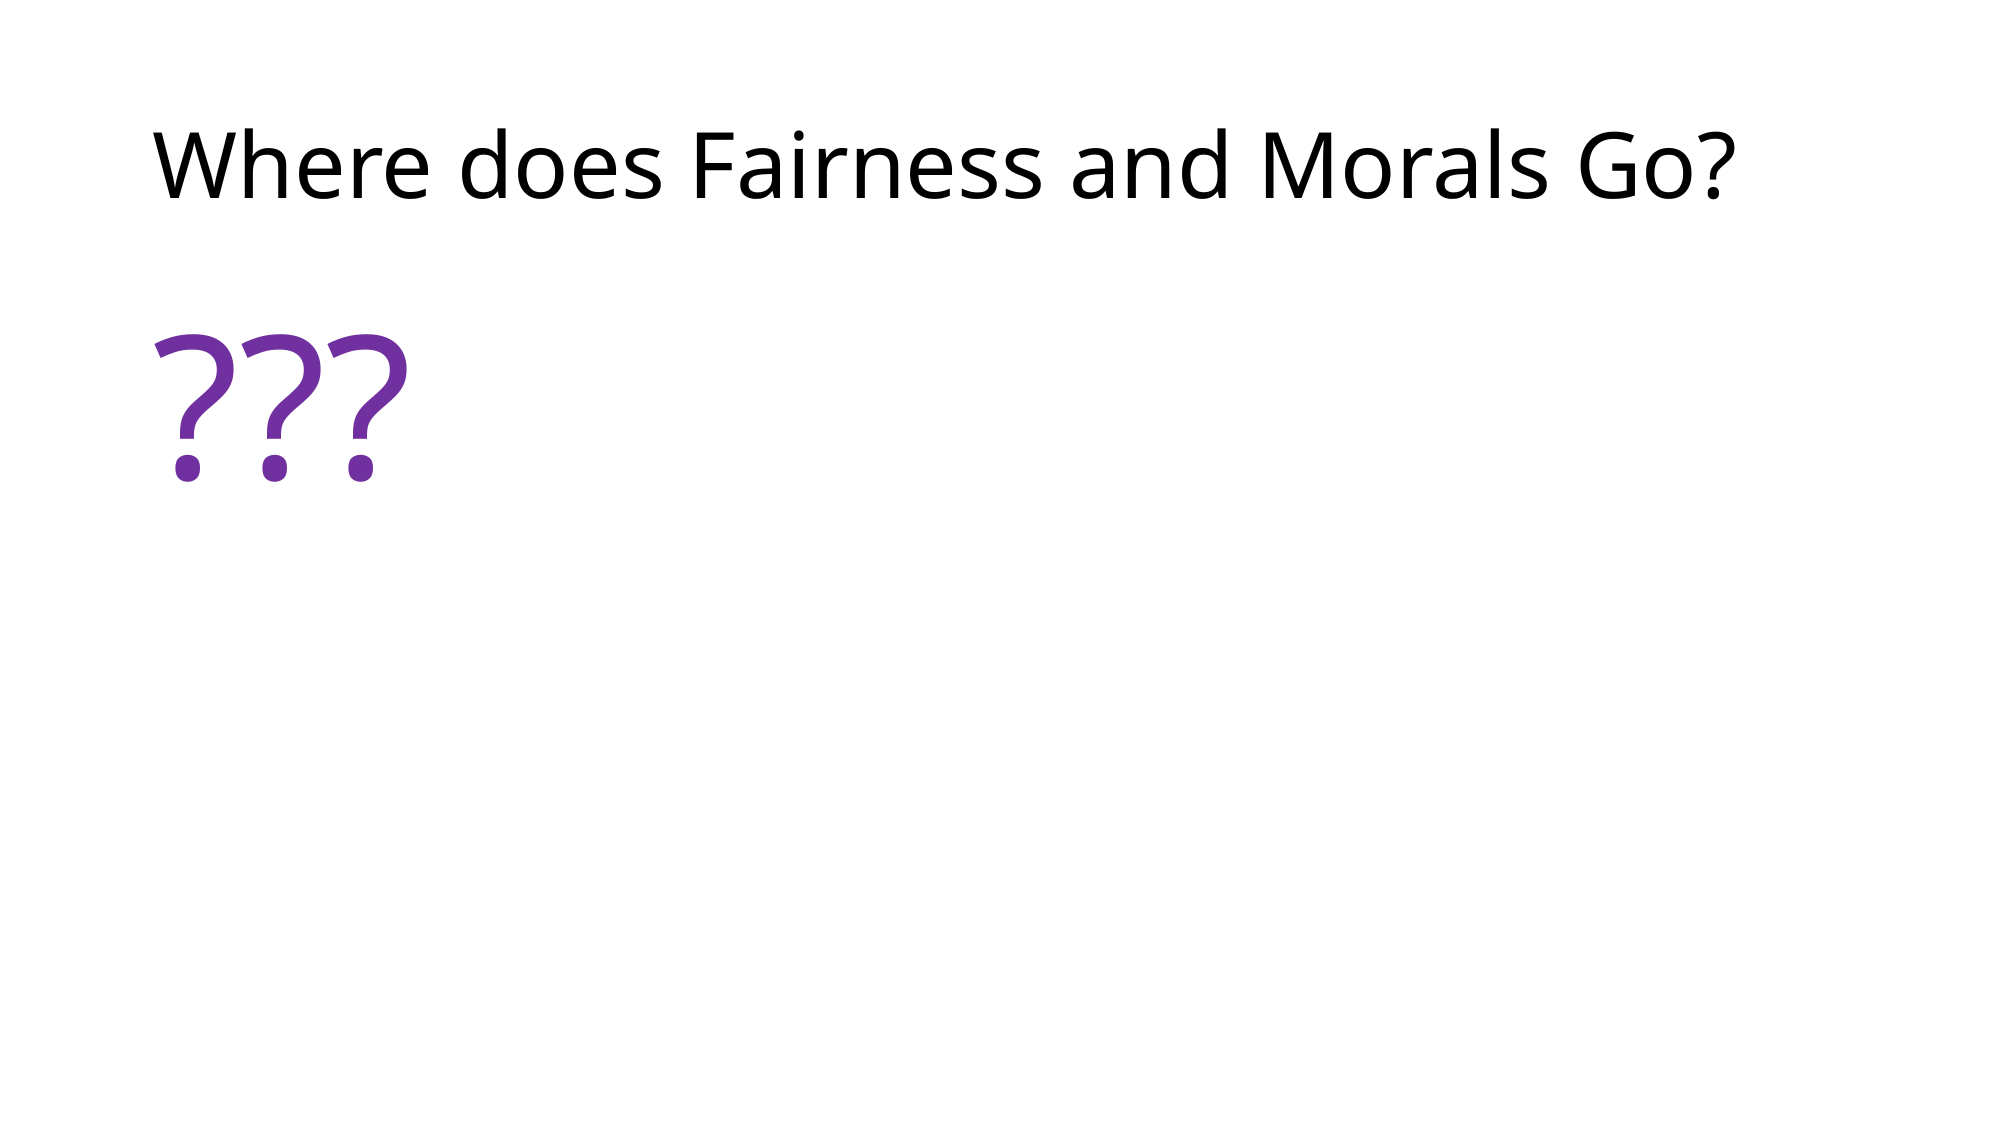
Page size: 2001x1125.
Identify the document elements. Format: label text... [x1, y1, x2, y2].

list ??? [137, 299, 1863, 1014]
title Where does Fairness and Morals Go? [137, 59, 1863, 278]
